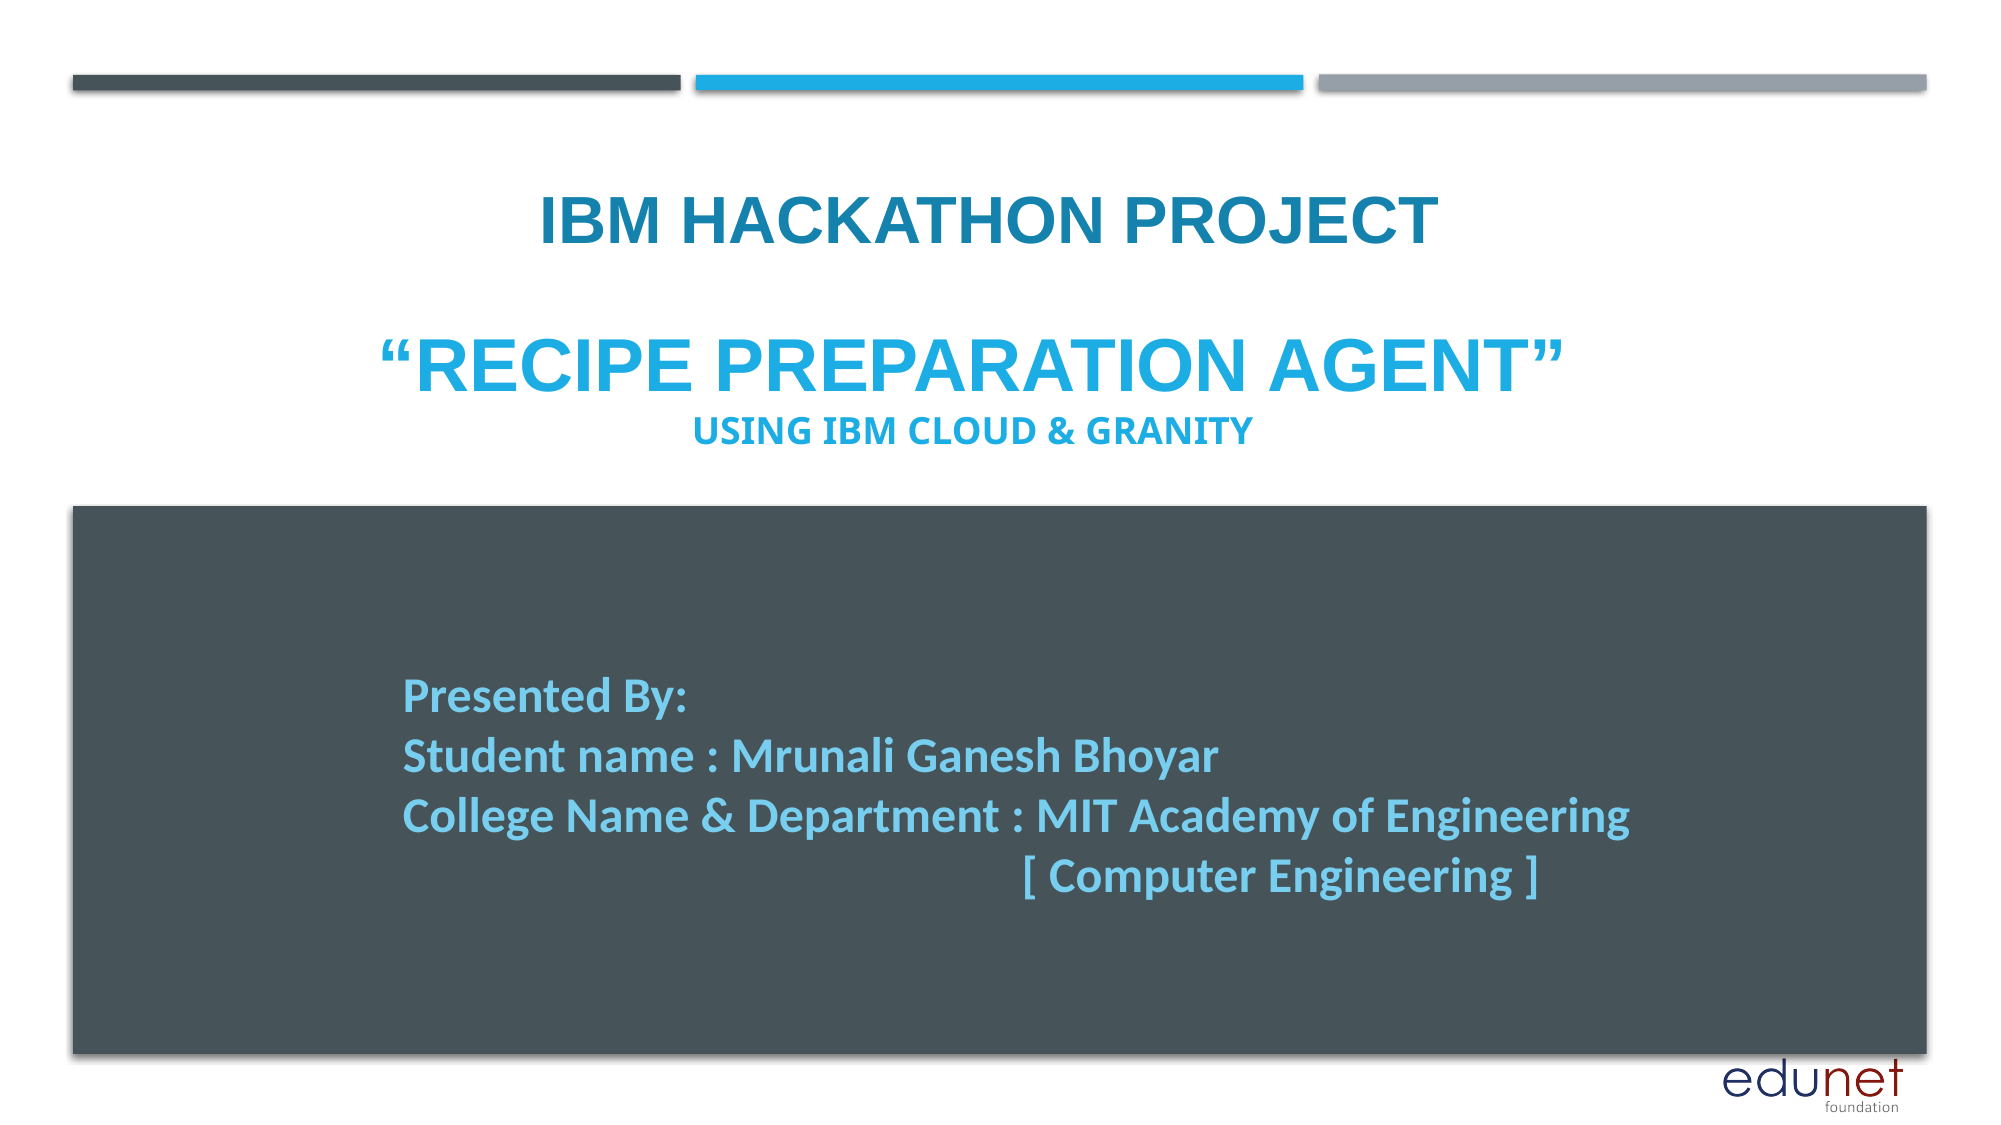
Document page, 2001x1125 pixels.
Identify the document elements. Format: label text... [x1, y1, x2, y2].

title “Recipe Preparation Agent” using IBM Cloud & Granity [222, 298, 1723, 460]
text_box IBM HACKATHON PROJECT [0, 169, 2000, 265]
picture [1719, 1056, 1905, 1116]
text_box Presented By: Student name : Mrunali Ganesh Bhoyar College Name & Department : MIT Academy of Engineering [ Computer Engineering ] [387, 655, 1697, 961]
